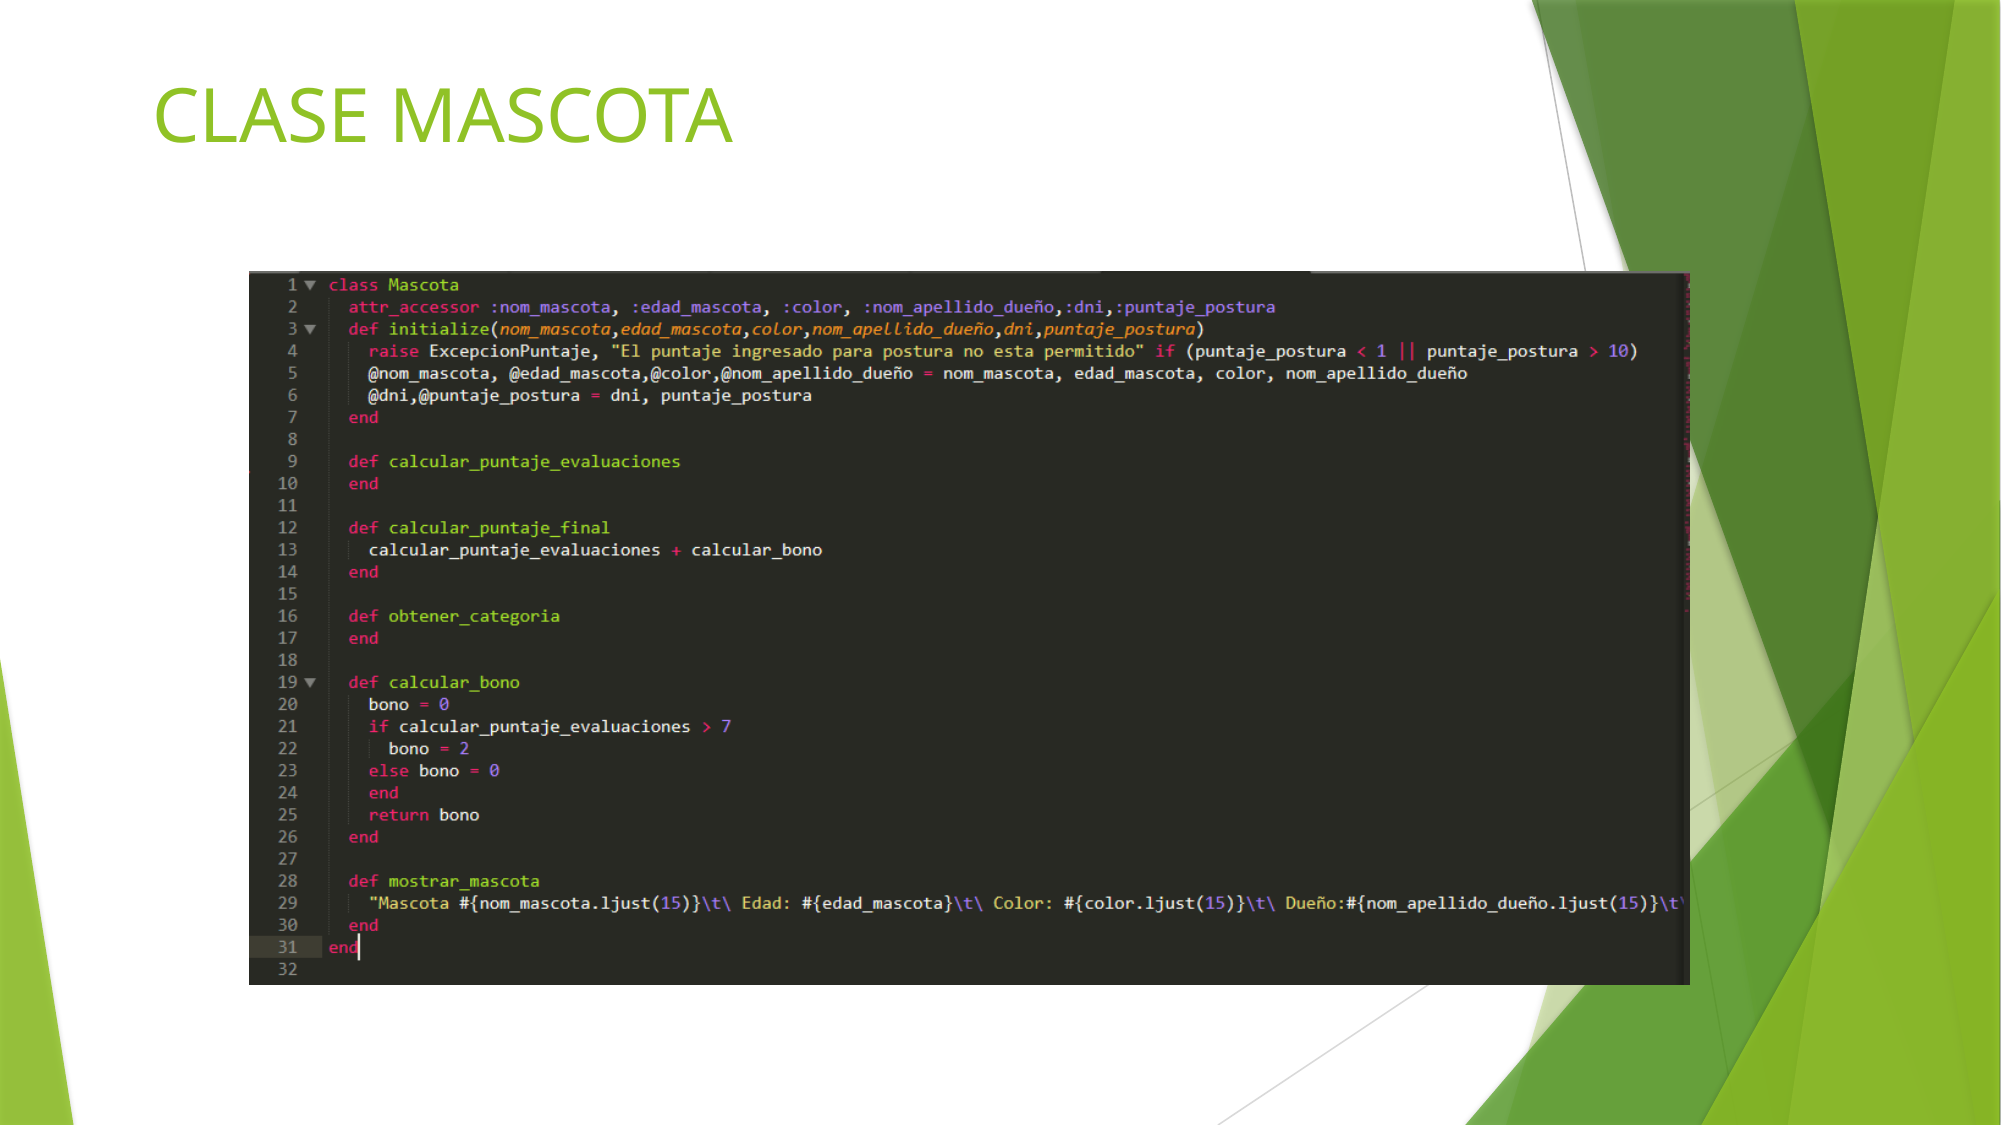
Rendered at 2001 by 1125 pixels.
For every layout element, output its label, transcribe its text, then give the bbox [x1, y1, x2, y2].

picture [249, 271, 1690, 986]
title CLASE MASCOTA [137, 59, 1713, 216]
